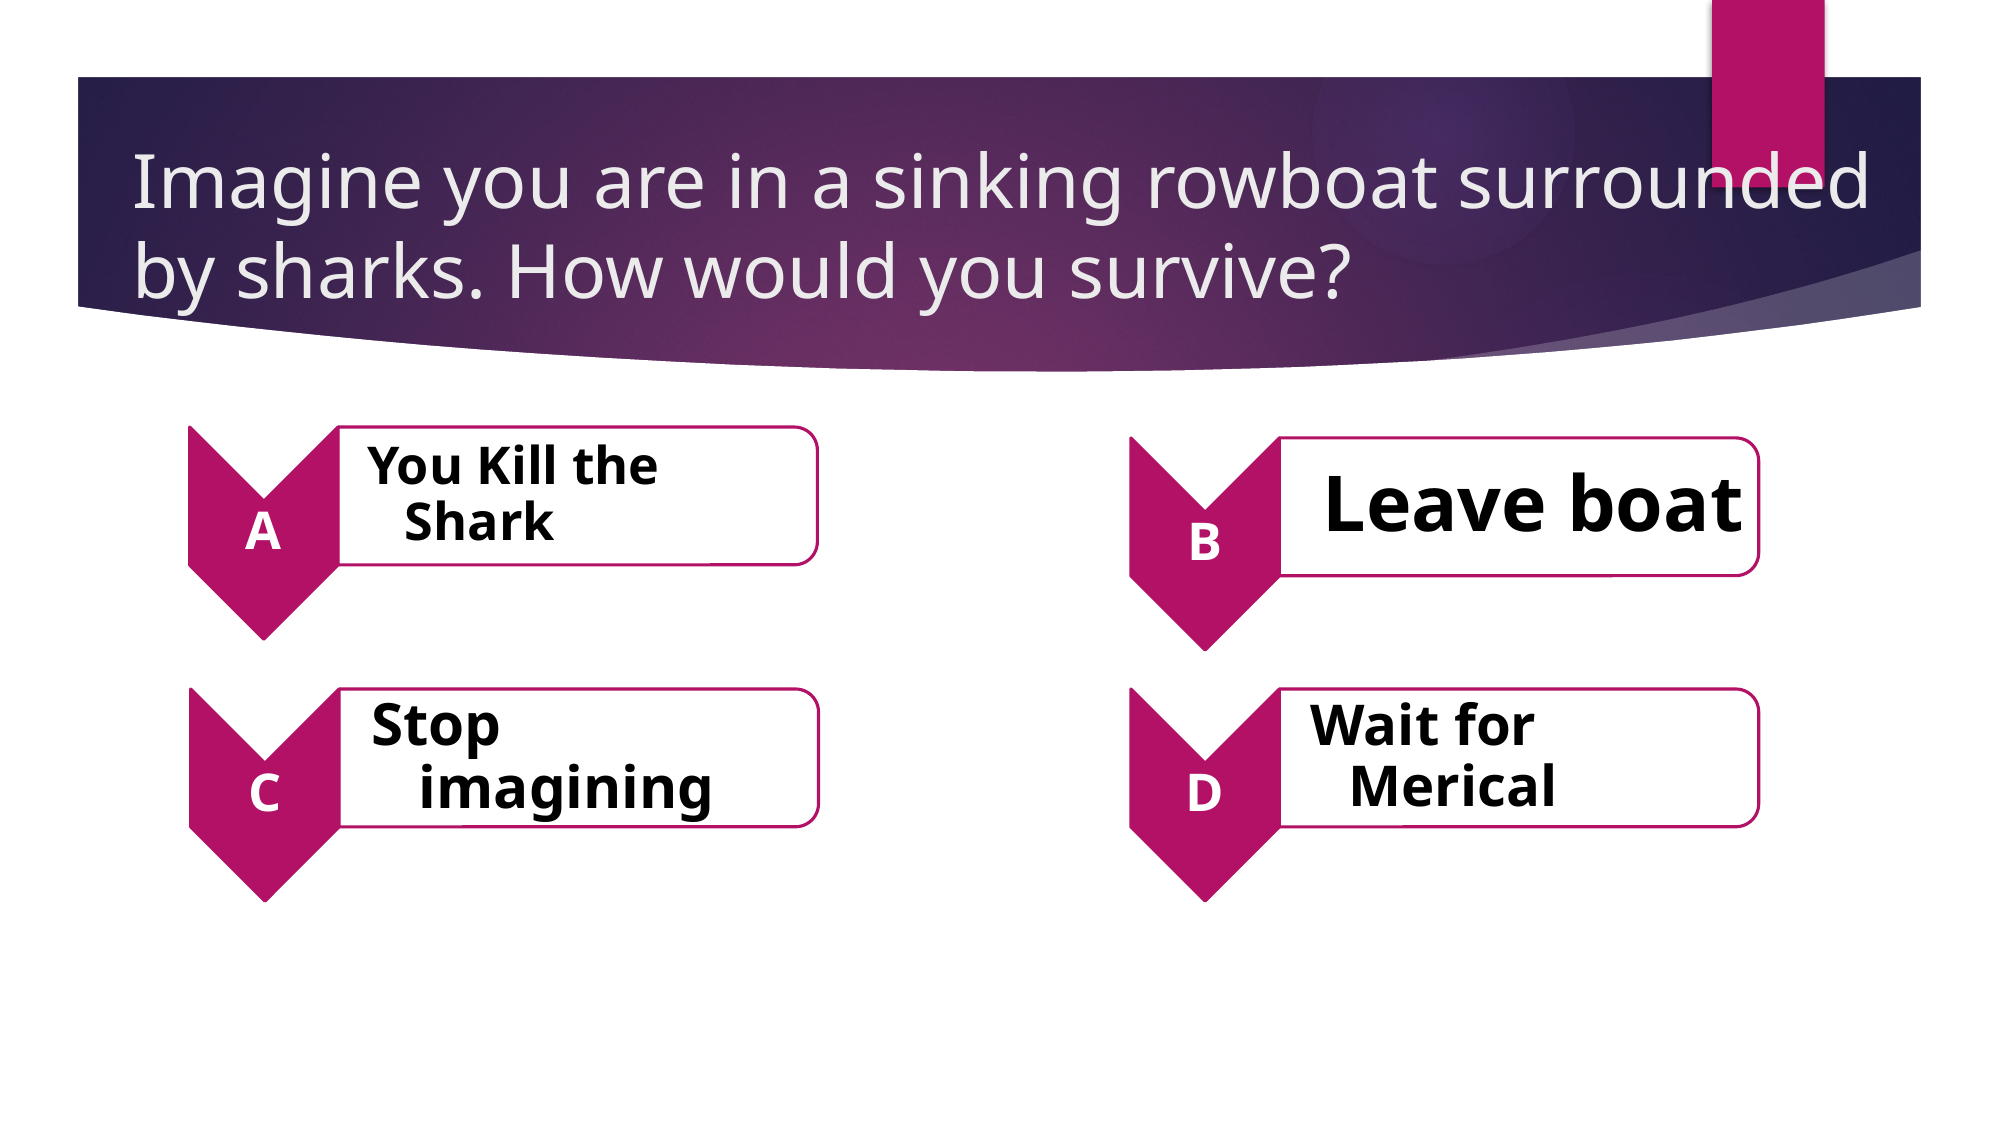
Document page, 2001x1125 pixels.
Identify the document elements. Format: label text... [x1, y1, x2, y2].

title Imagine you are in a sinking rowboat surrounded by sharks. How would you survive? [117, 165, 1929, 282]
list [189, 426, 818, 640]
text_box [1130, 437, 1759, 651]
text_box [190, 688, 819, 902]
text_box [1130, 688, 1759, 902]
